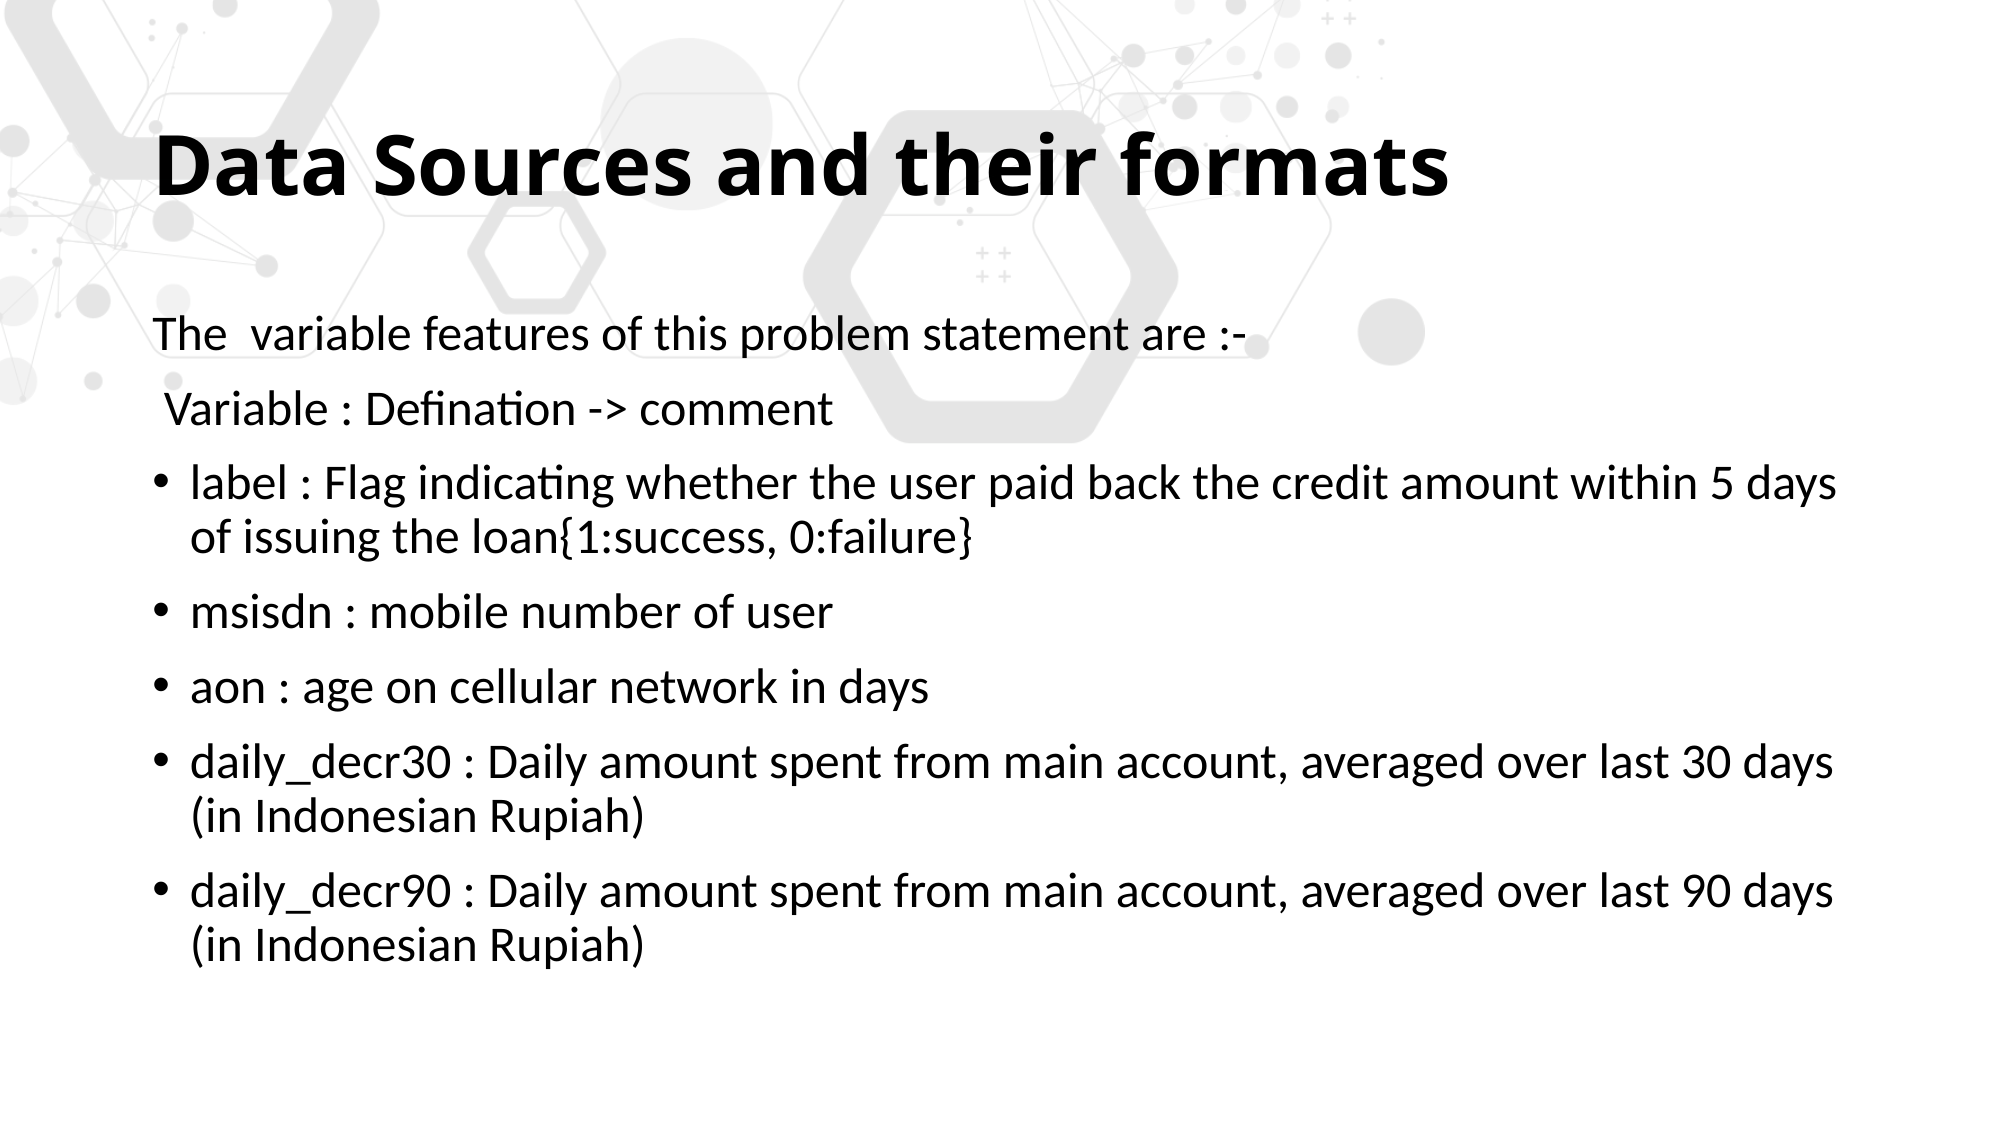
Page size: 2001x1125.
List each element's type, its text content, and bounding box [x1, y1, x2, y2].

picture [0, 0, 1425, 708]
list The variable features of this problem statement are :- Variable : Defination -> comment label : Flag indicating whether the user paid back the credit amount within 5 days of issuing the loan{1:success, 0:failure} msisdn : mobile number of user aon : age on cellular network in days daily_decr30 : Daily amount spent from main account, averaged over last 30 days (in Indonesian Rupiah) daily_decr90 : Daily amount spent from main account, averaged over last 90 days (in Indonesian Rupiah) [137, 299, 1863, 1014]
title Data Sources and their formats [1425, 59, 1863, 278]
